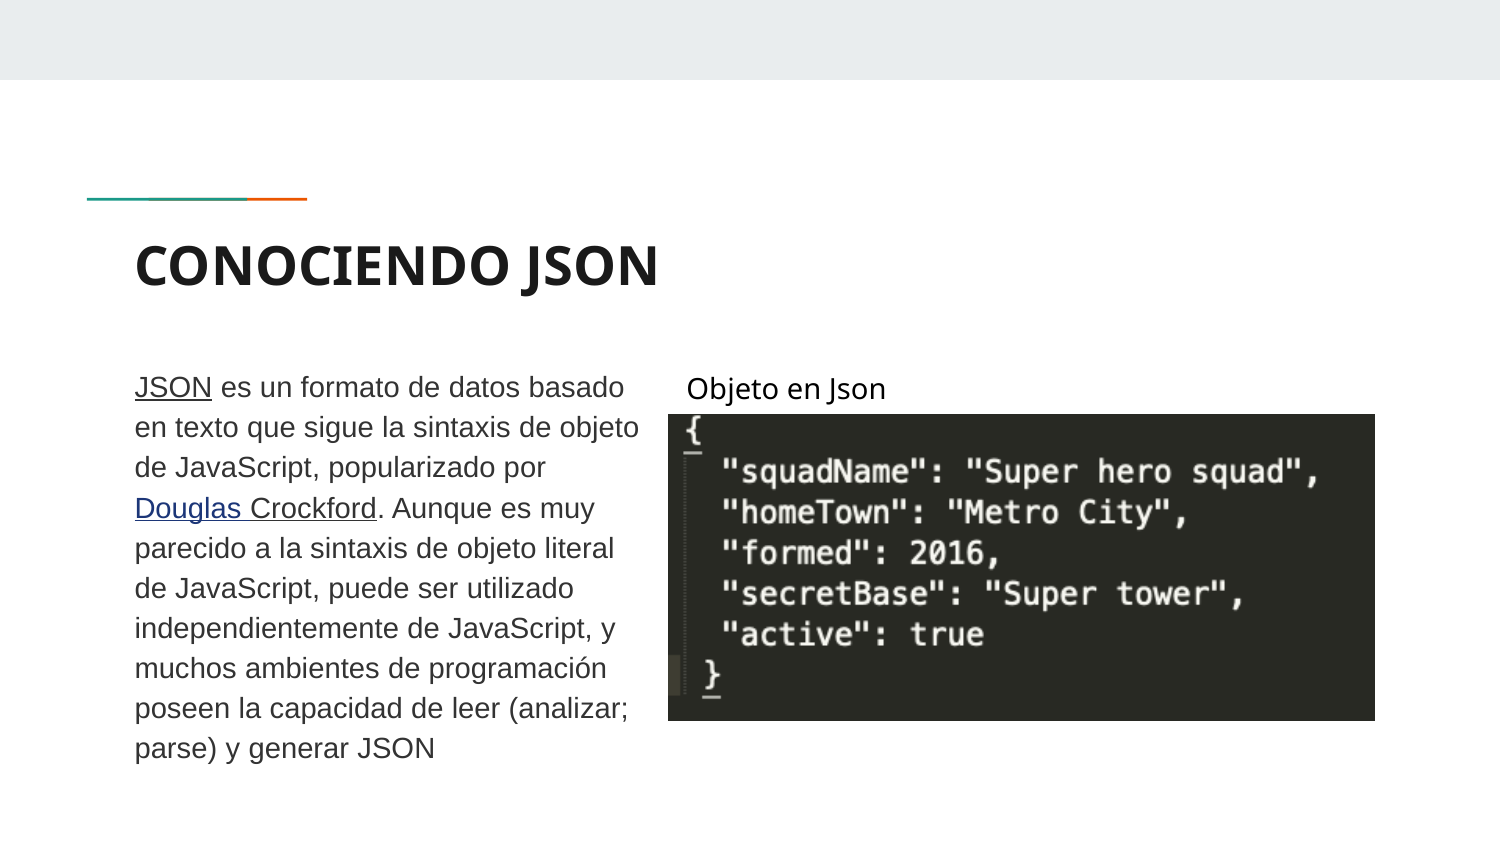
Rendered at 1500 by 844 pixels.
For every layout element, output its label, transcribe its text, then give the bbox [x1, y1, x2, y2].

text_box Objeto en Json [671, 355, 1071, 405]
title CONOCIENDO JSON [119, 216, 1381, 305]
picture [668, 414, 1376, 721]
list JSON es un formato de datos basado en texto que sigue la sintaxis de objeto de JavaScript, popularizado por Douglas Crockford. Aunque es muy parecido a la sintaxis de objeto literal de JavaScript, puede ser utilizado independientemente de JavaScript, y muchos ambientes de programación poseen la capacidad de leer (analizar; parse) y generar JSON [119, 304, 661, 755]
